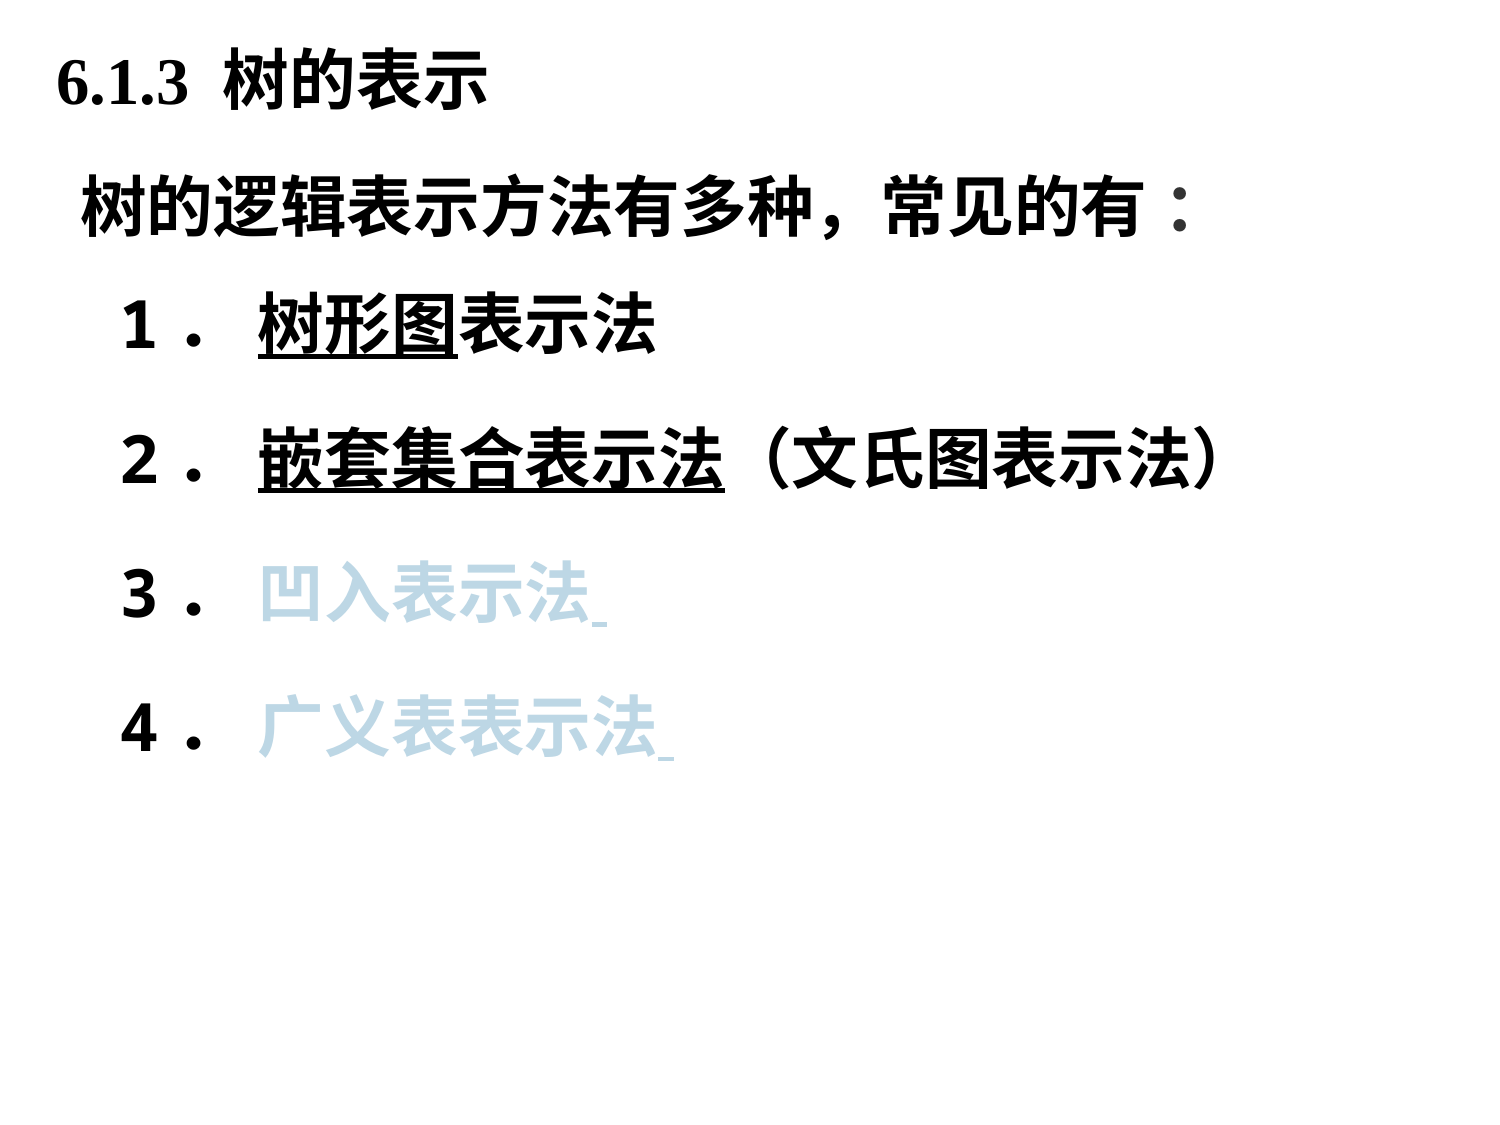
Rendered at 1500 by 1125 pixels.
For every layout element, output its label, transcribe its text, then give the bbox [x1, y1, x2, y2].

title 6.1.3 树的表示 [41, 30, 691, 234]
text_box 树的逻辑表示方法有多种，常见的有 ： 1． 树形图表示法 2． 嵌套集合表示法（文氏图表示法） 3． 凹入表示法 4． 广义表表示法 [64, 137, 1403, 790]
